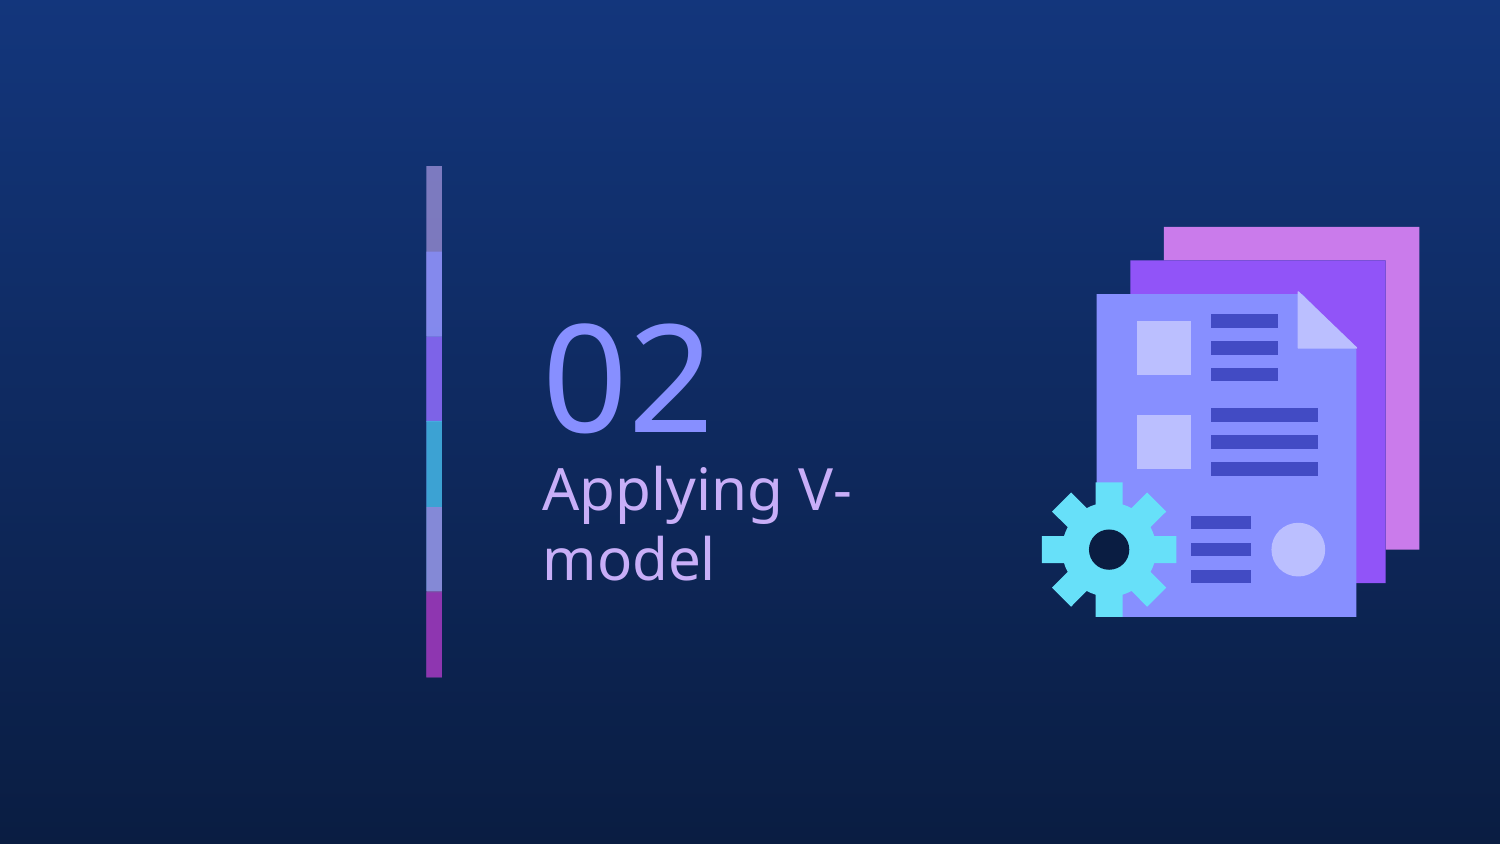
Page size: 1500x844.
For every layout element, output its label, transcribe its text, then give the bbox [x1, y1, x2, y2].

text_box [1041, 226, 1420, 618]
title Applying V-model [527, 472, 958, 573]
title 02 [527, 271, 790, 472]
